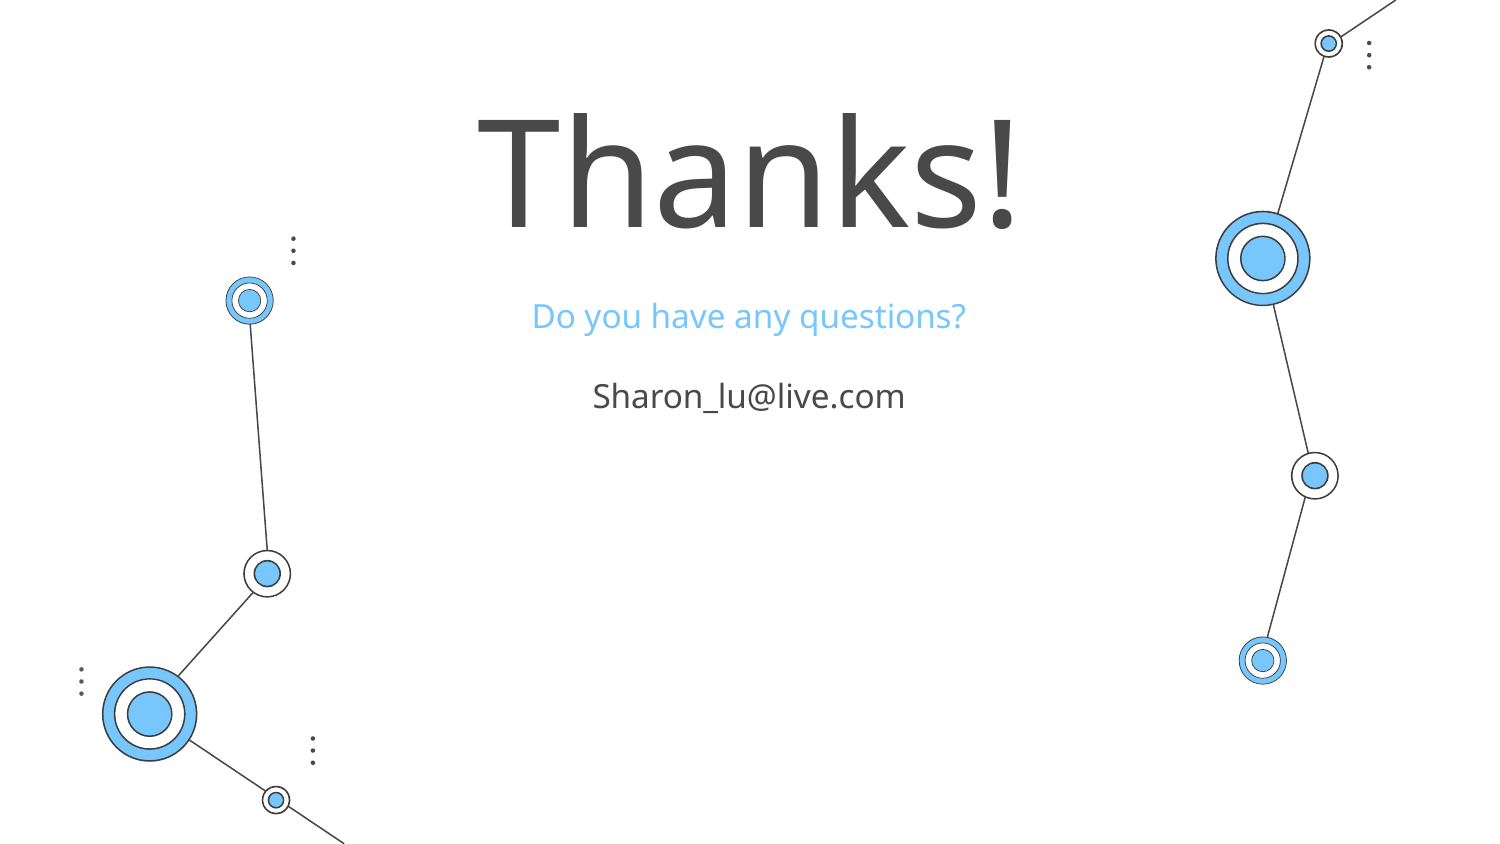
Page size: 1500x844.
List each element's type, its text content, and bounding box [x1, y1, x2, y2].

subtitle Do you have any questions? Sharon_lu@live.com [495, 280, 1004, 516]
title Thanks! [345, 63, 1156, 241]
